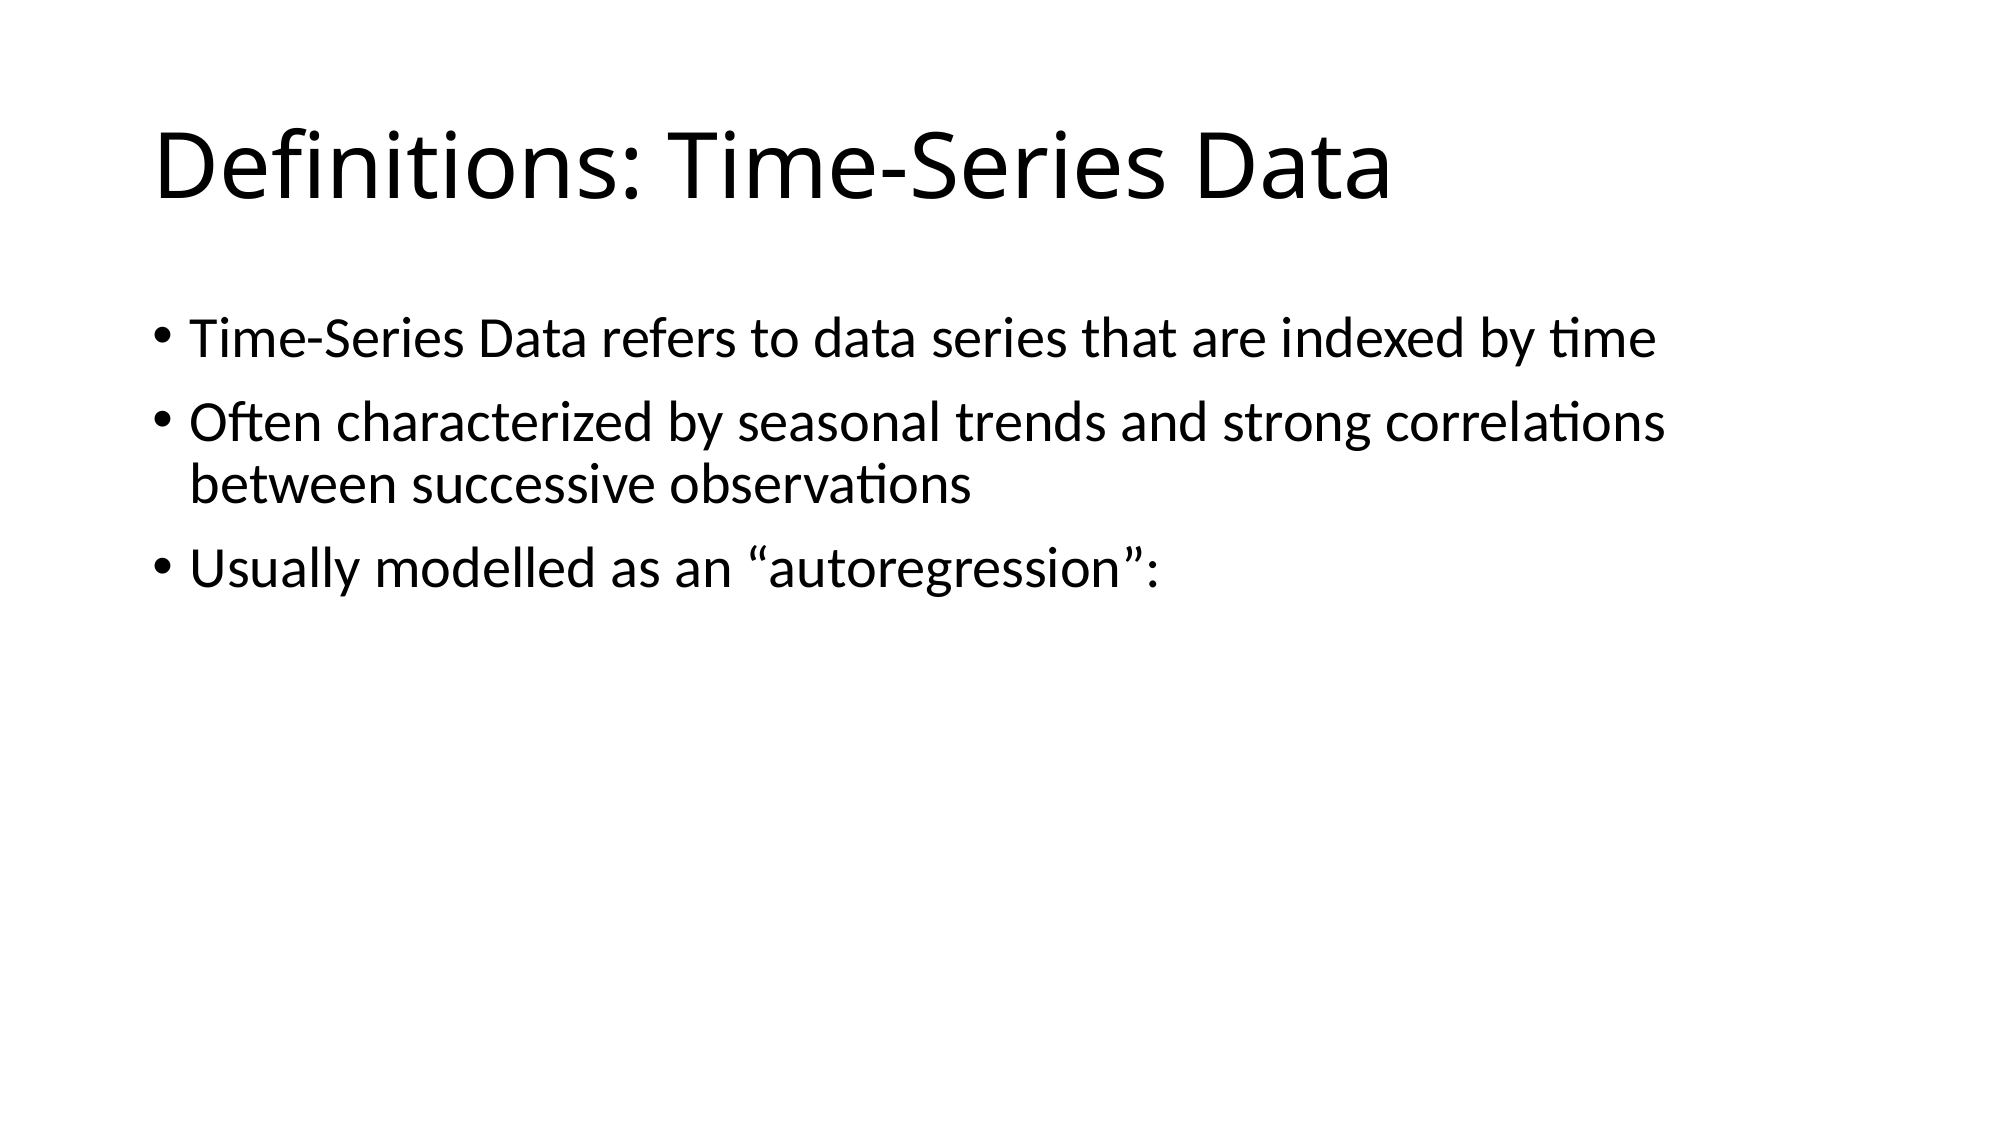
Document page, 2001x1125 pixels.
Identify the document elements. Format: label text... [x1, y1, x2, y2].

title Definitions: Time-Series Data [137, 59, 1863, 278]
